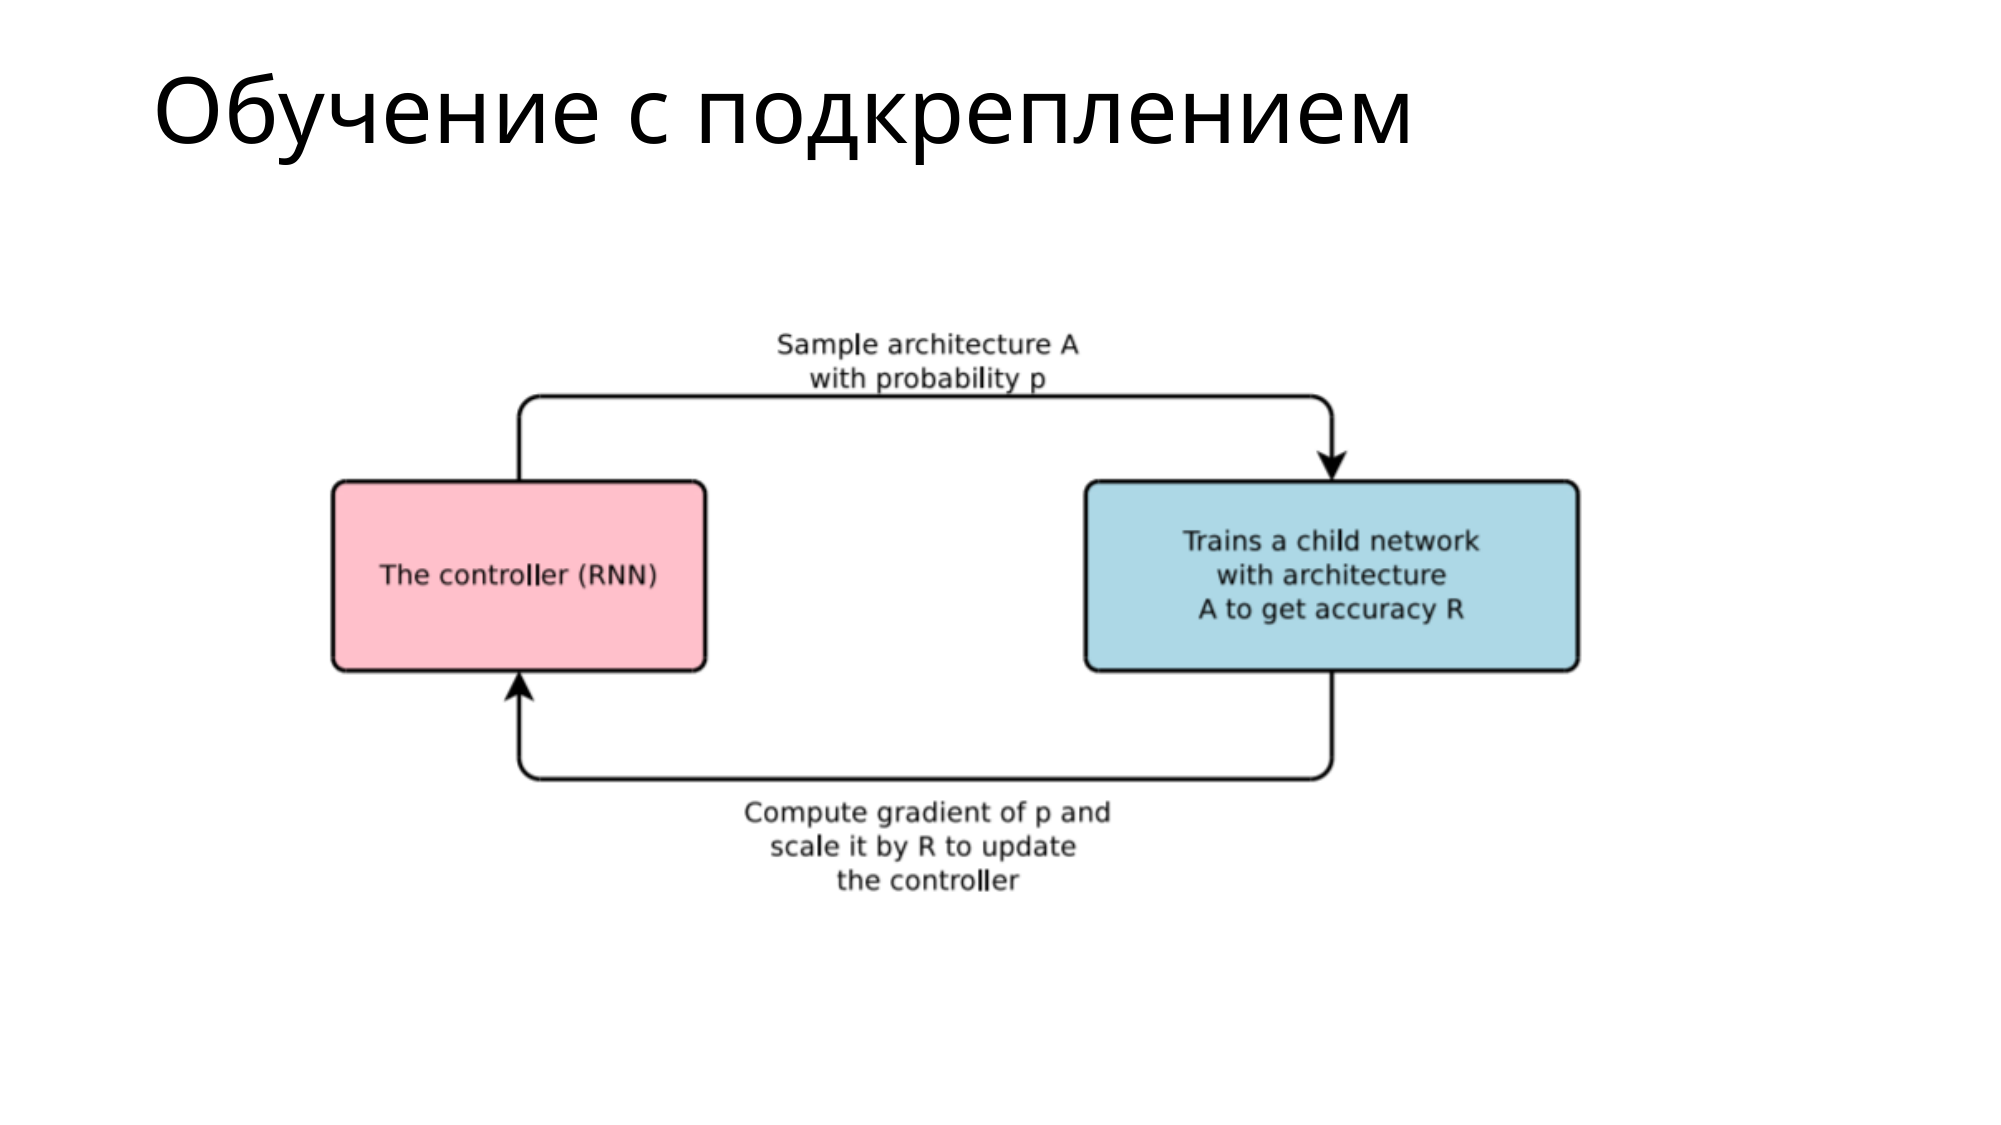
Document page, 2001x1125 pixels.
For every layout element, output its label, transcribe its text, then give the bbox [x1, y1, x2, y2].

title Обучение с подкреплением [137, 59, 1863, 278]
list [241, 277, 1678, 930]
